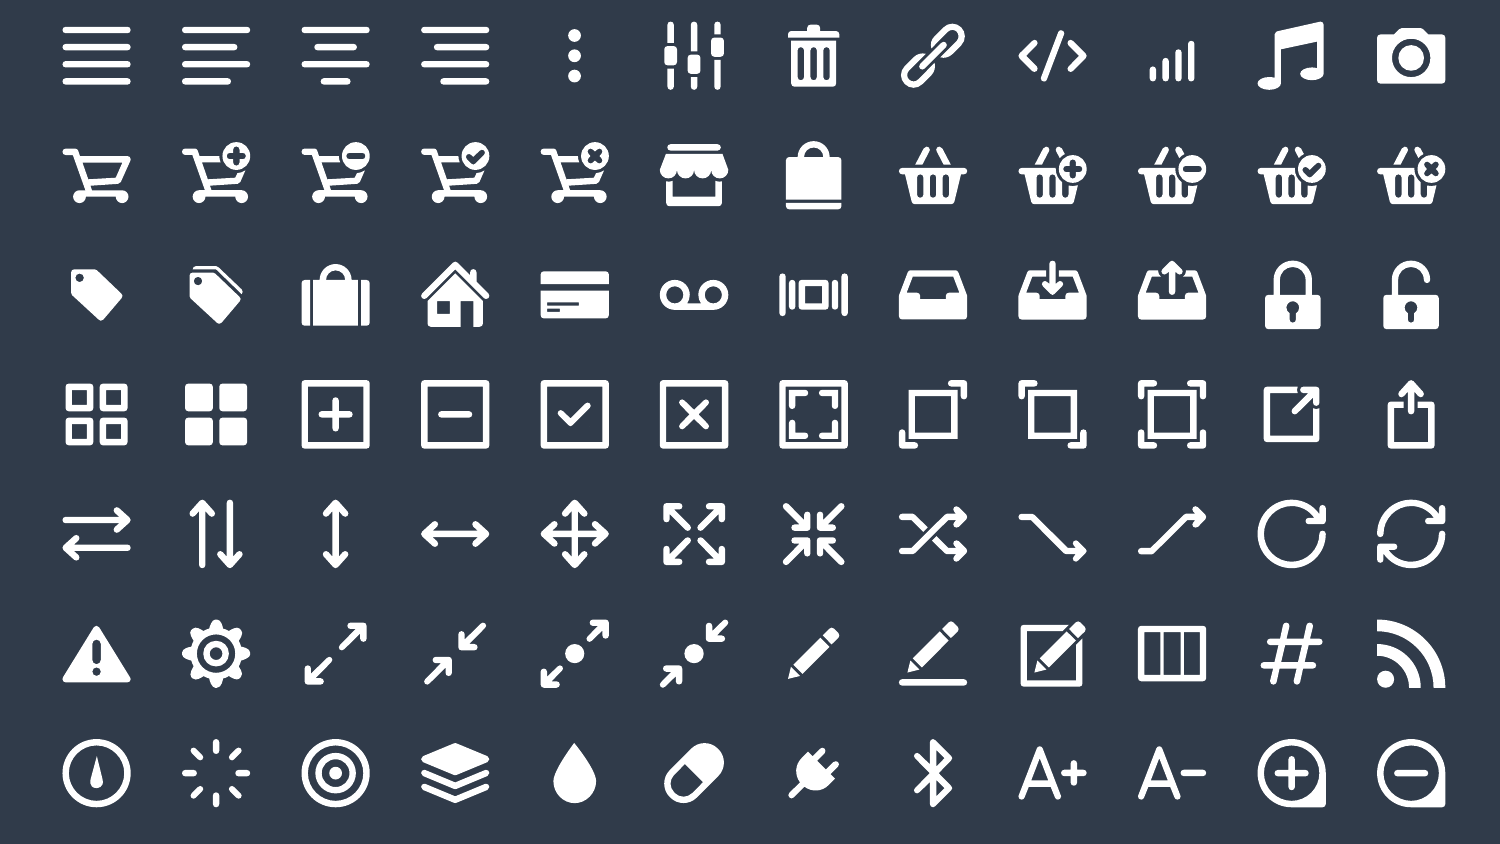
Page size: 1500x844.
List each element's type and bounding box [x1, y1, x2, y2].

text_box [659, 153, 729, 179]
text_box [421, 769, 490, 790]
text_box [1263, 386, 1320, 443]
text_box [62, 43, 131, 51]
text_box [421, 26, 490, 34]
text_box [791, 40, 837, 87]
text_box [540, 271, 609, 285]
text_box [212, 739, 220, 754]
text_box [942, 621, 959, 639]
text_box [99, 383, 128, 412]
text_box [1398, 380, 1424, 415]
text_box [314, 43, 357, 51]
text_box [1265, 260, 1321, 330]
text_box [1273, 146, 1289, 165]
text_box [898, 270, 968, 320]
text_box [667, 144, 721, 151]
text_box [62, 534, 131, 561]
text_box [427, 273, 483, 327]
text_box [788, 666, 801, 679]
text_box [421, 148, 488, 204]
text_box [1034, 146, 1050, 165]
text_box [1187, 380, 1207, 400]
text_box [659, 380, 729, 449]
text_box [714, 21, 721, 35]
text_box [831, 279, 839, 310]
text_box [421, 261, 490, 299]
text_box [684, 644, 704, 664]
text_box [433, 43, 490, 51]
text_box [1147, 389, 1197, 439]
text_box [1188, 40, 1195, 82]
text_box [65, 383, 94, 412]
text_box [182, 148, 249, 204]
text_box [301, 148, 368, 204]
text_box [421, 61, 490, 68]
text_box [212, 792, 220, 808]
text_box [1175, 49, 1182, 82]
text_box [898, 429, 919, 449]
text_box [913, 739, 953, 808]
text_box [919, 41, 947, 70]
text_box [1377, 28, 1446, 84]
text_box [182, 61, 251, 68]
text_box [192, 266, 243, 295]
text_box [1018, 270, 1087, 320]
text_box [322, 499, 349, 569]
text_box [714, 59, 721, 90]
text_box [1055, 146, 1065, 159]
text_box [1154, 146, 1169, 165]
text_box [788, 24, 840, 38]
text_box [1137, 506, 1207, 555]
text_box [667, 21, 674, 43]
text_box [1383, 260, 1439, 330]
text_box [908, 389, 958, 439]
text_box [568, 69, 581, 83]
text_box [915, 146, 930, 165]
text_box [1137, 380, 1158, 400]
text_box [581, 142, 609, 170]
text_box [667, 68, 674, 90]
text_box [219, 417, 248, 446]
text_box [898, 167, 968, 205]
text_box [540, 499, 609, 569]
text_box [898, 679, 968, 686]
text_box [99, 417, 128, 446]
text_box [822, 627, 840, 645]
text_box [235, 769, 251, 777]
text_box [222, 142, 251, 170]
text_box [62, 26, 131, 34]
text_box [361, 279, 370, 326]
text_box [900, 53, 936, 88]
text_box [65, 417, 94, 446]
text_box [663, 537, 691, 566]
text_box [816, 503, 845, 531]
text_box [1257, 739, 1326, 808]
text_box [338, 622, 367, 651]
text_box [793, 637, 830, 674]
text_box [1041, 260, 1064, 295]
text_box [182, 26, 251, 34]
text_box [1018, 746, 1062, 800]
text_box [1040, 30, 1065, 82]
text_box [421, 521, 490, 547]
text_box [301, 739, 370, 808]
text_box [1137, 625, 1207, 682]
text_box [62, 78, 131, 85]
text_box [1058, 155, 1087, 183]
text_box [907, 660, 920, 673]
text_box [930, 23, 965, 58]
text_box [841, 273, 848, 317]
text_box [1294, 146, 1304, 159]
text_box [1162, 57, 1169, 82]
text_box [1137, 429, 1158, 449]
text_box [1377, 499, 1446, 538]
text_box [189, 499, 216, 569]
text_box [182, 769, 197, 777]
text_box [182, 43, 238, 51]
text_box [687, 54, 701, 74]
text_box [785, 141, 842, 200]
text_box [421, 380, 490, 449]
text_box [1260, 622, 1323, 685]
text_box [320, 78, 351, 85]
text_box [341, 142, 370, 170]
text_box [697, 537, 726, 566]
text_box [219, 383, 248, 412]
text_box [1187, 429, 1207, 449]
text_box [788, 747, 840, 799]
text_box [779, 273, 786, 317]
text_box [1018, 380, 1038, 400]
text_box [62, 507, 131, 533]
text_box [659, 665, 683, 688]
text_box [540, 148, 607, 204]
text_box [1149, 66, 1157, 82]
text_box [1028, 389, 1078, 439]
text_box [568, 29, 581, 42]
text_box [947, 380, 968, 400]
text_box [1018, 513, 1087, 562]
text_box [1175, 146, 1185, 159]
text_box [62, 61, 131, 68]
text_box [586, 619, 609, 642]
text_box [565, 644, 585, 664]
text_box [663, 503, 691, 531]
text_box [1393, 146, 1408, 165]
text_box [788, 279, 796, 310]
text_box [1417, 155, 1446, 183]
text_box [62, 625, 131, 683]
text_box [301, 380, 370, 449]
text_box [1377, 530, 1446, 569]
text_box [1377, 619, 1446, 688]
text_box [931, 536, 968, 562]
text_box [458, 622, 487, 651]
text_box [666, 180, 722, 207]
text_box [785, 202, 842, 210]
text_box [1137, 746, 1181, 800]
text_box [779, 380, 848, 449]
text_box [553, 742, 597, 804]
text_box [190, 785, 204, 799]
text_box [664, 743, 724, 804]
text_box [1069, 621, 1086, 639]
text_box [898, 506, 968, 555]
text_box [540, 380, 609, 449]
text_box [568, 49, 581, 63]
text_box [1377, 167, 1437, 205]
text_box [1061, 760, 1087, 786]
text_box [1377, 739, 1446, 808]
text_box [440, 78, 490, 85]
text_box [1257, 167, 1317, 205]
text_box [189, 272, 241, 324]
text_box [690, 77, 698, 90]
text_box [664, 46, 678, 66]
text_box [228, 785, 242, 799]
text_box [461, 142, 490, 170]
text_box [62, 739, 131, 808]
text_box [540, 290, 609, 319]
text_box [912, 631, 949, 668]
text_box [1137, 270, 1207, 320]
text_box [182, 619, 251, 688]
text_box [217, 499, 243, 569]
text_box [71, 269, 123, 321]
text_box [782, 537, 811, 566]
text_box [421, 743, 490, 776]
text_box [1161, 260, 1183, 295]
text_box [185, 417, 213, 446]
text_box [1298, 155, 1326, 183]
text_box [190, 747, 204, 761]
text_box [1067, 39, 1087, 72]
text_box [301, 279, 311, 326]
text_box [1018, 39, 1038, 72]
text_box [185, 383, 213, 412]
text_box [782, 503, 811, 531]
text_box [690, 21, 698, 52]
text_box [1257, 499, 1326, 569]
text_box [1414, 146, 1424, 159]
text_box [936, 146, 951, 165]
text_box [705, 619, 729, 642]
text_box [659, 279, 729, 310]
text_box [1178, 155, 1207, 183]
text_box [1180, 769, 1207, 777]
text_box [62, 148, 131, 204]
text_box [301, 26, 370, 34]
text_box [1257, 21, 1324, 90]
text_box [424, 656, 452, 685]
text_box [1020, 624, 1083, 687]
text_box [304, 656, 333, 685]
text_box [301, 61, 370, 68]
text_box [1018, 167, 1078, 205]
text_box [697, 503, 726, 531]
text_box [421, 783, 490, 804]
text_box [1137, 167, 1198, 205]
text_box [1067, 429, 1087, 449]
text_box [711, 37, 724, 57]
text_box [228, 747, 242, 761]
text_box [798, 279, 829, 310]
text_box [313, 264, 358, 326]
text_box [540, 665, 563, 688]
text_box [182, 78, 232, 85]
text_box [1387, 401, 1435, 449]
text_box [816, 537, 845, 566]
